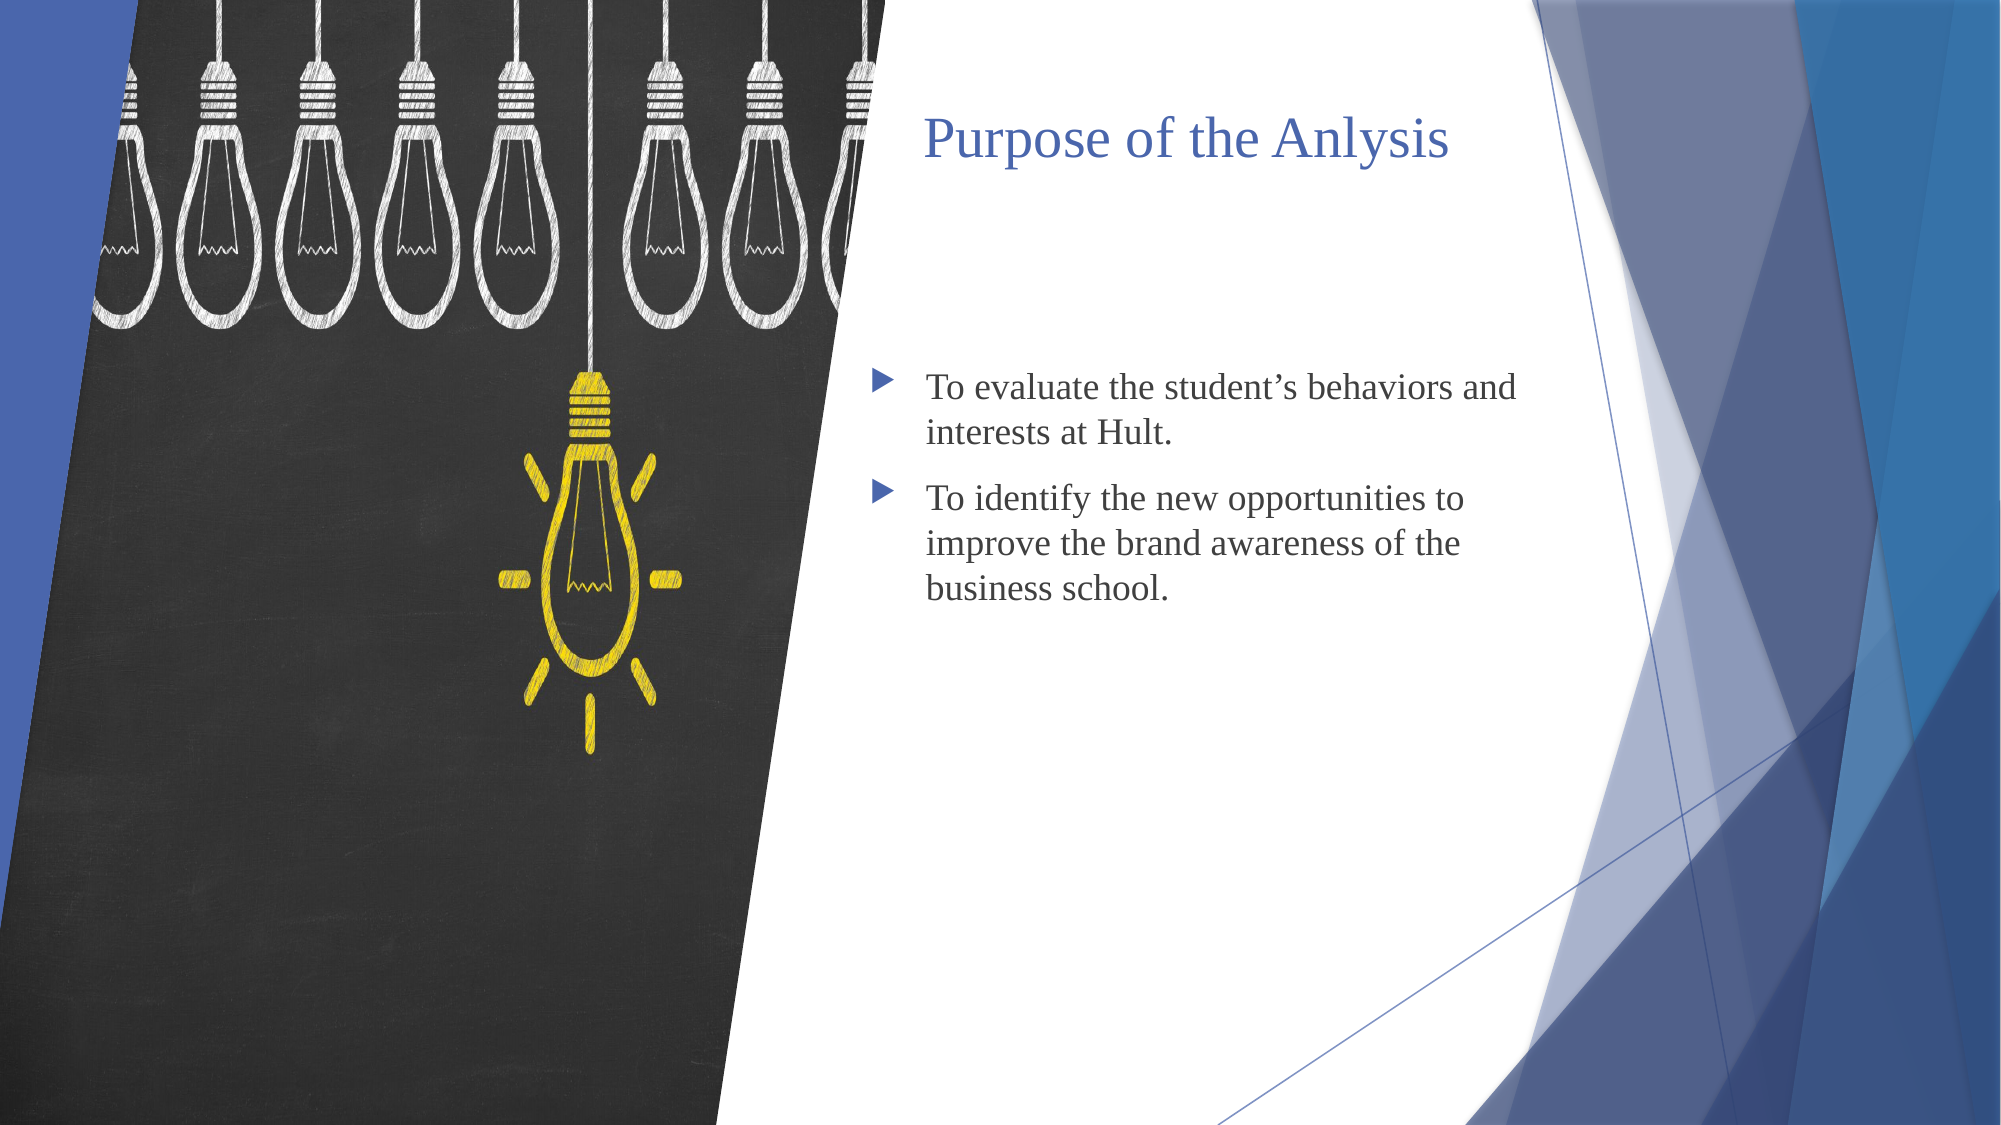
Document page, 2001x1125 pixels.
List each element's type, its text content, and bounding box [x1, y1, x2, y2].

title Purpose of the Anlysis [908, 99, 1522, 317]
picture [0, 0, 886, 1125]
list To evaluate the student’s behaviors and interests at Hult. To identify the new opportunities to improve the brand awareness of the business school. [890, 354, 1577, 992]
